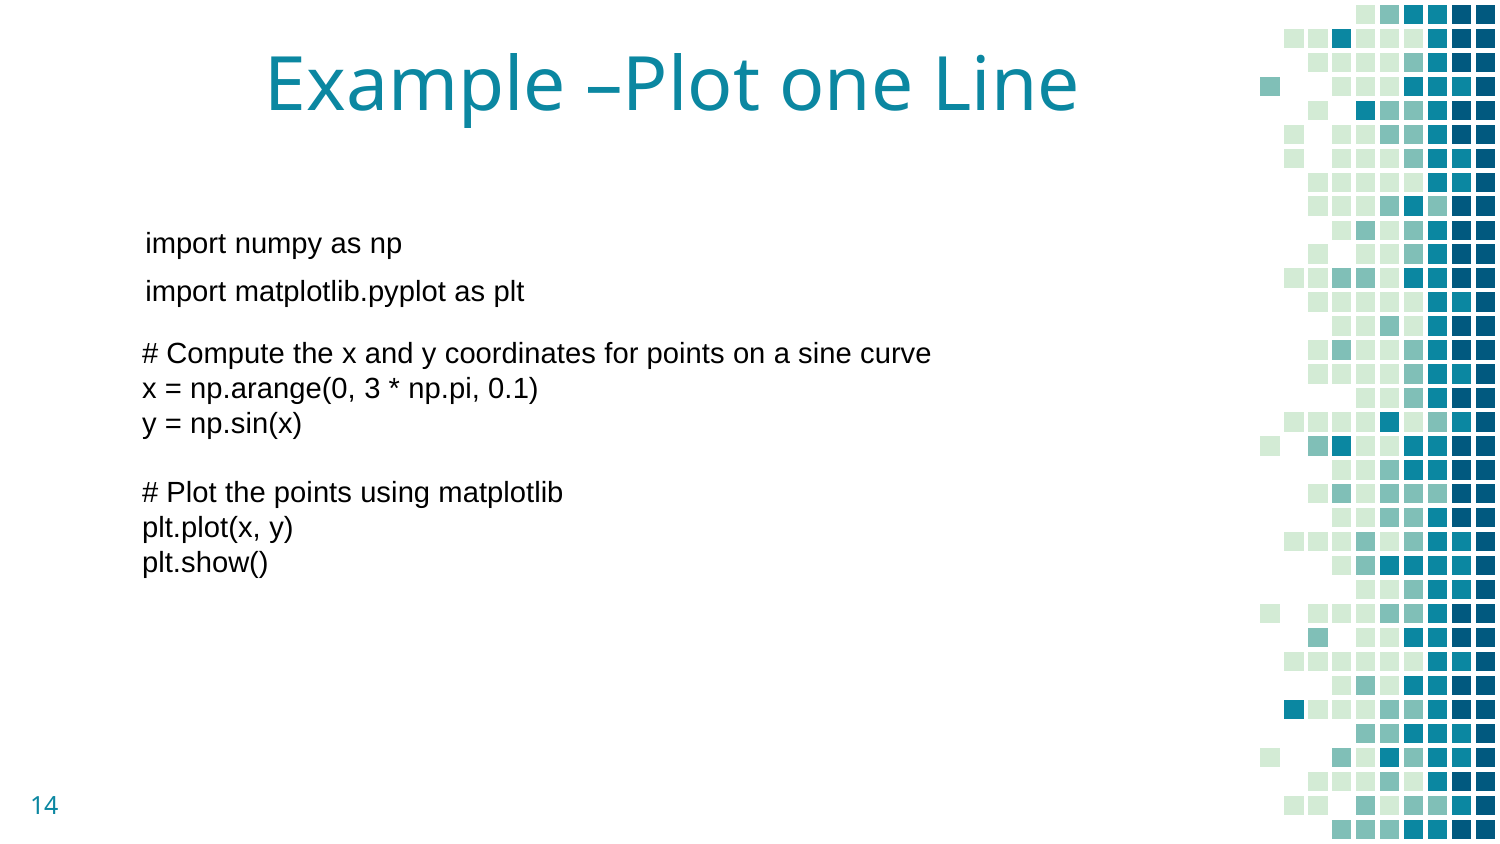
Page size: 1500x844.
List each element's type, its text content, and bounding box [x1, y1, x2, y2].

slide_number 14 [15, 774, 105, 839]
title Example –Plot one Line [117, 0, 1227, 141]
list import numpy as np import matplotlib.pyplot as plt [117, 209, 1227, 390]
text_box # Compute the x and y coordinates for points on a sine curve x = np.arange(0, 3 * np.pi, 0.1) y = np.sin(x) # Plot the points using matplotlib plt.plot(x, y) plt.show() [127, 326, 1140, 587]
